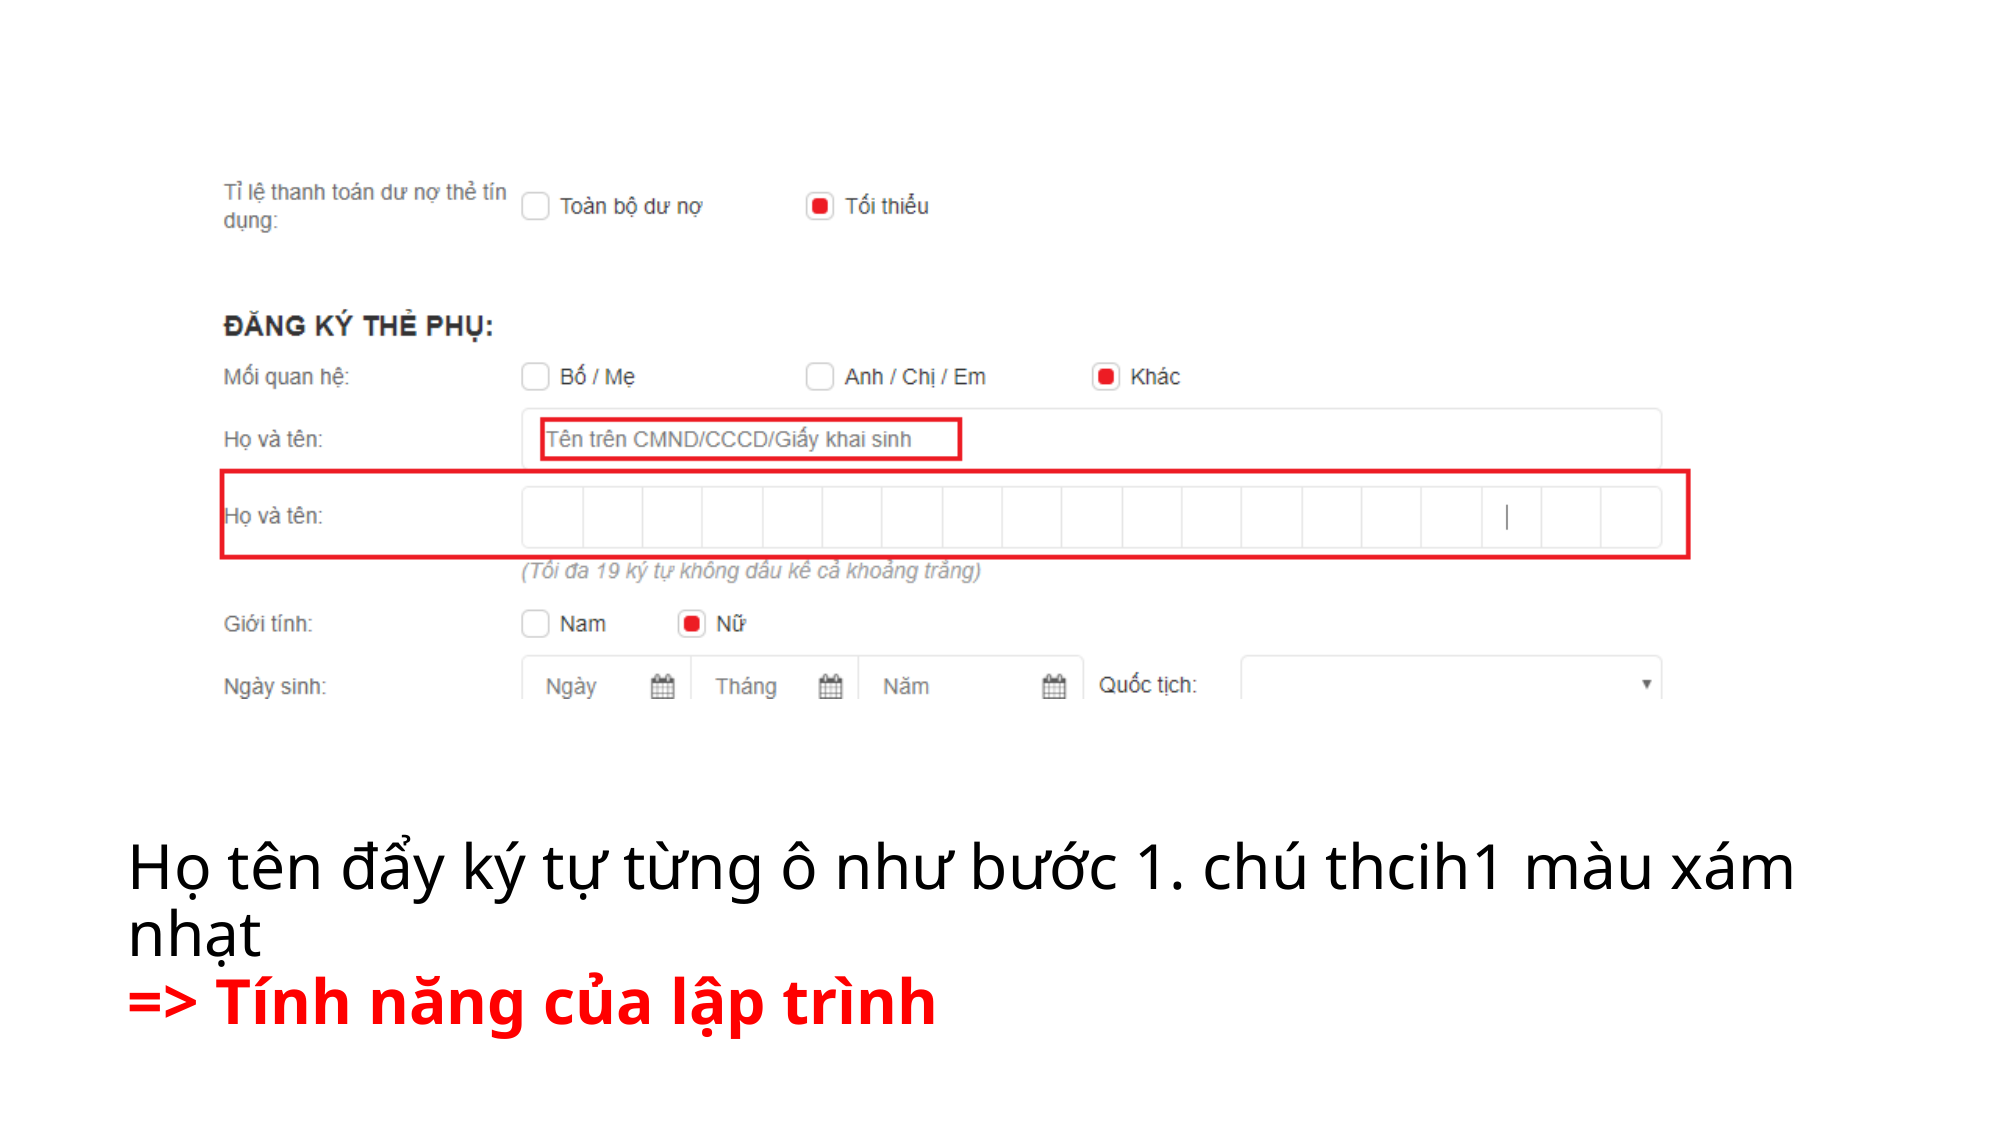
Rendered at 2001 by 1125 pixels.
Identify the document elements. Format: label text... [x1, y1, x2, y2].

title Họ tên đẩy ký tự từng ô như bước 1. chú thcih1 màu xám nhạt => Tính năng của lập trình [112, 827, 1838, 1046]
picture [134, 175, 1816, 699]
